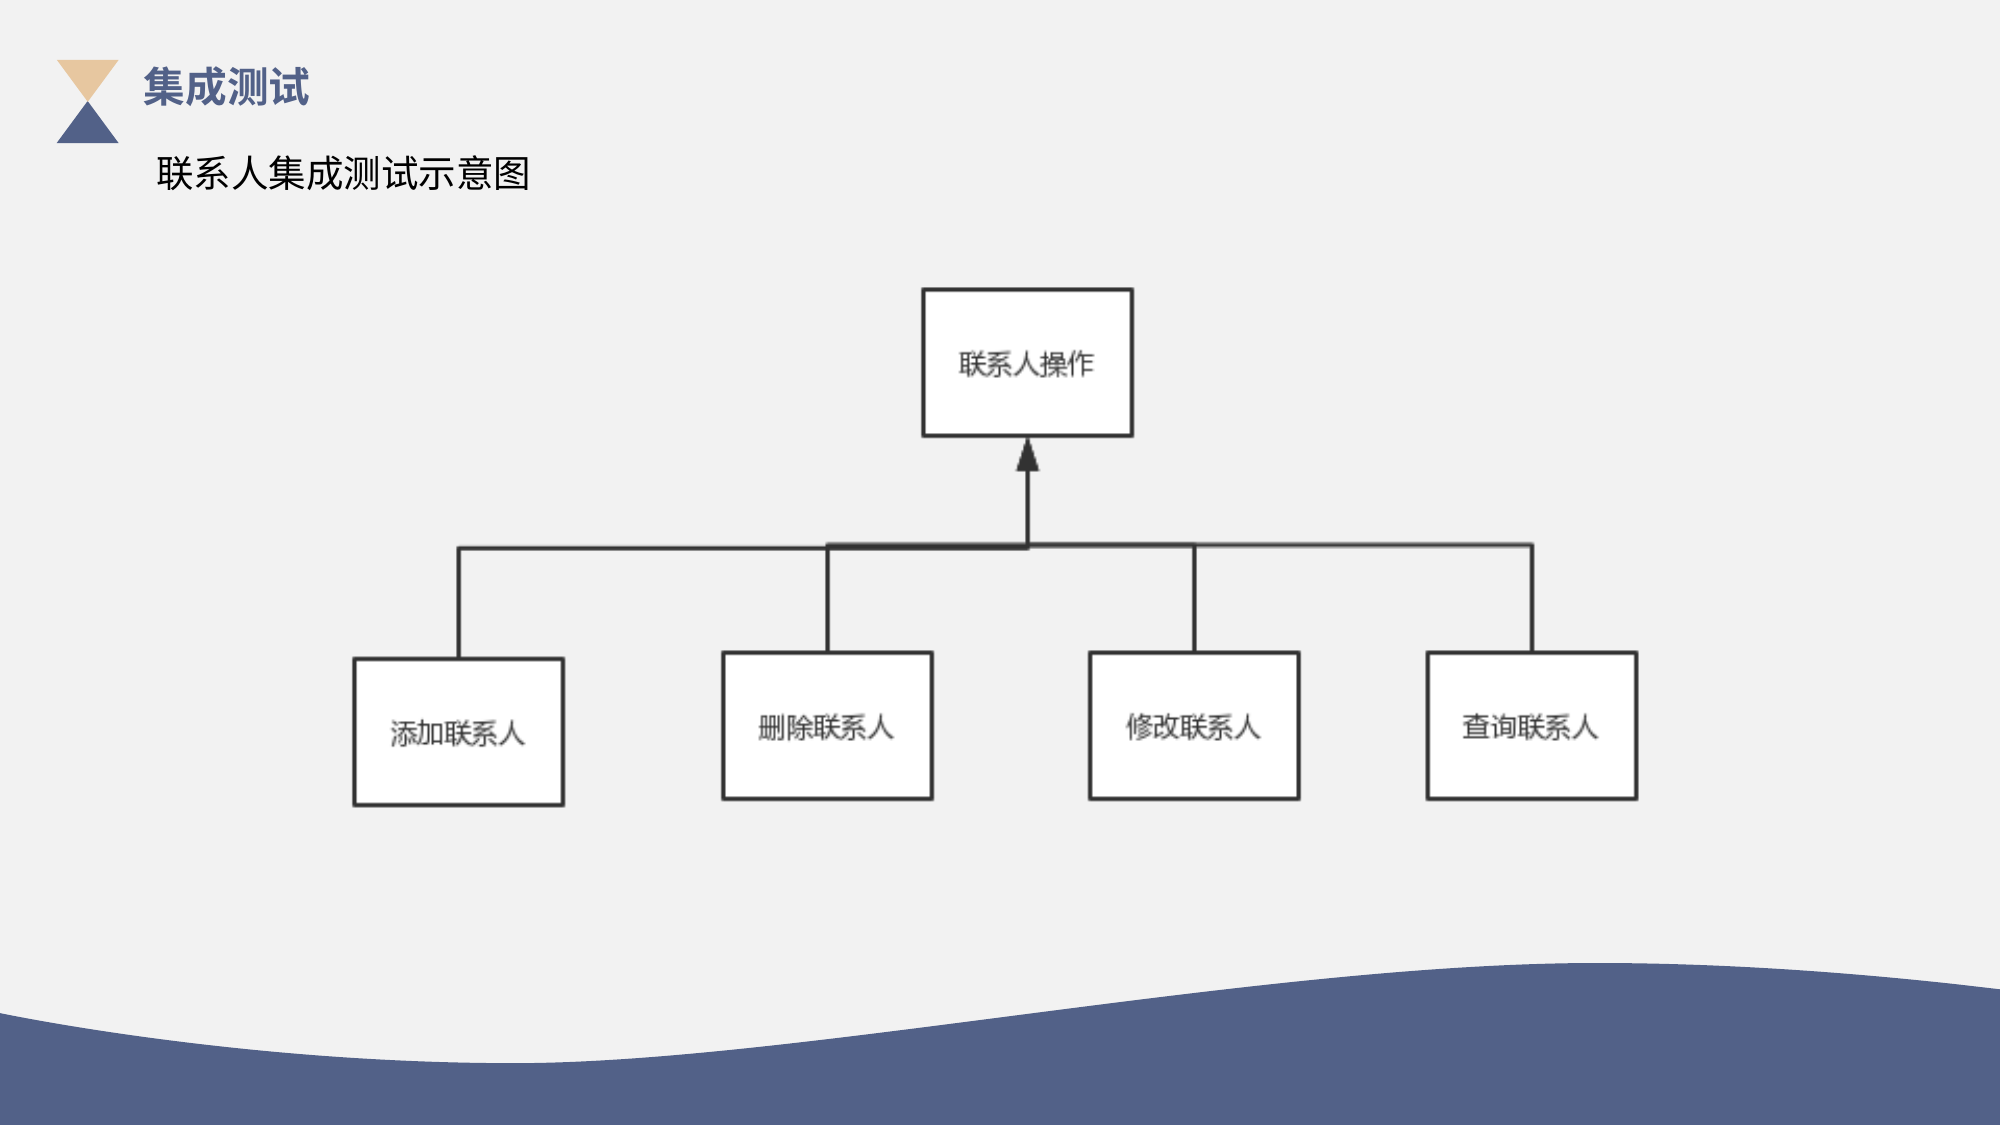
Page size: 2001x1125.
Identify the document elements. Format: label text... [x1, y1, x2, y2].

text_box 联系人集成测试示意图 [141, 142, 614, 203]
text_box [56, 52, 397, 143]
picture [255, 190, 1766, 935]
